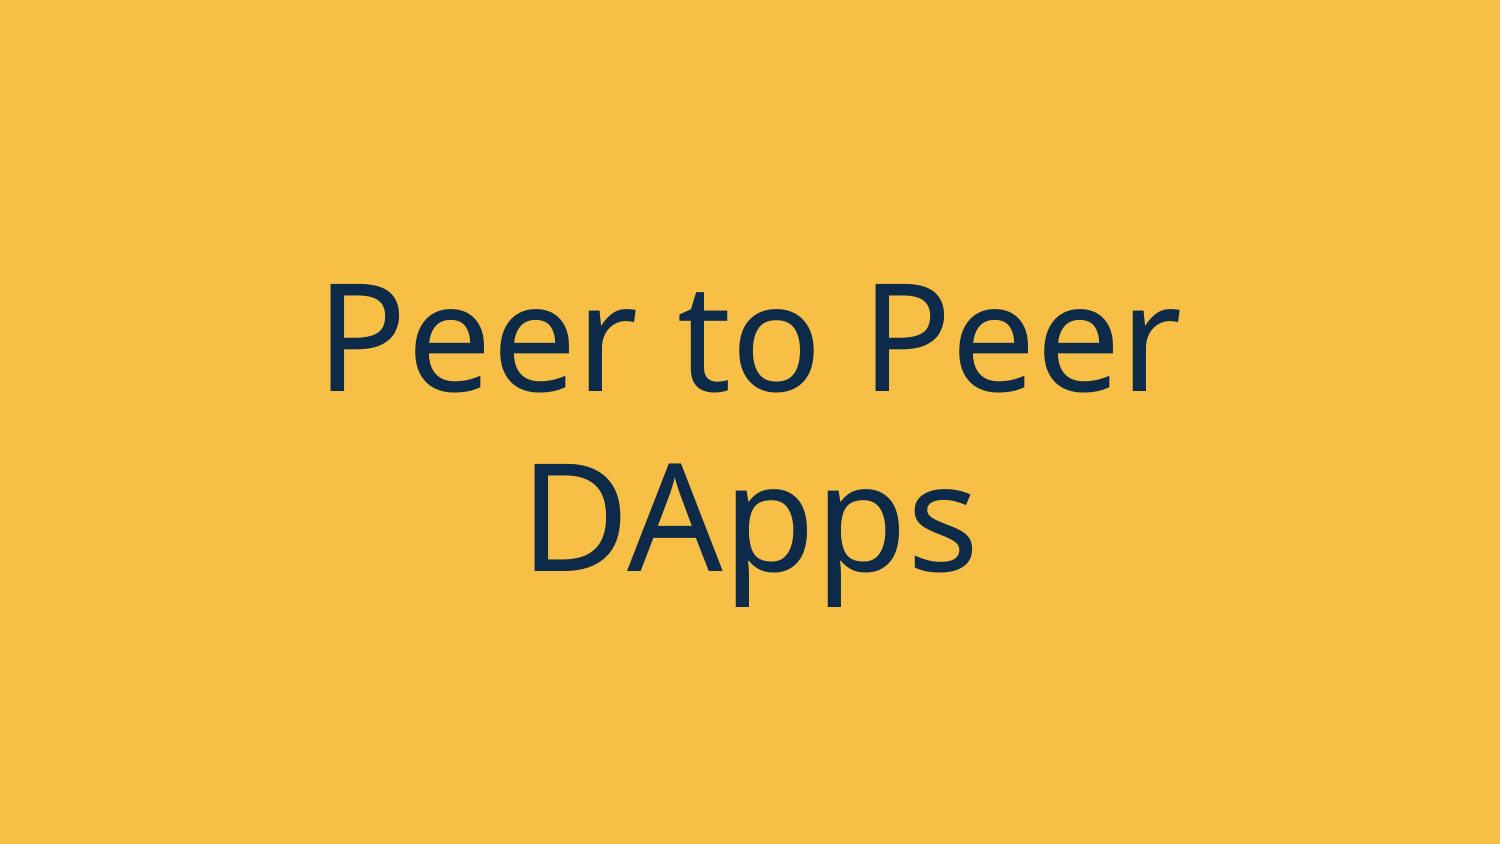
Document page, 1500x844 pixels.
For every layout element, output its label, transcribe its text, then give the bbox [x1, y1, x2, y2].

title Peer to Peer DApps [237, 130, 1263, 713]
